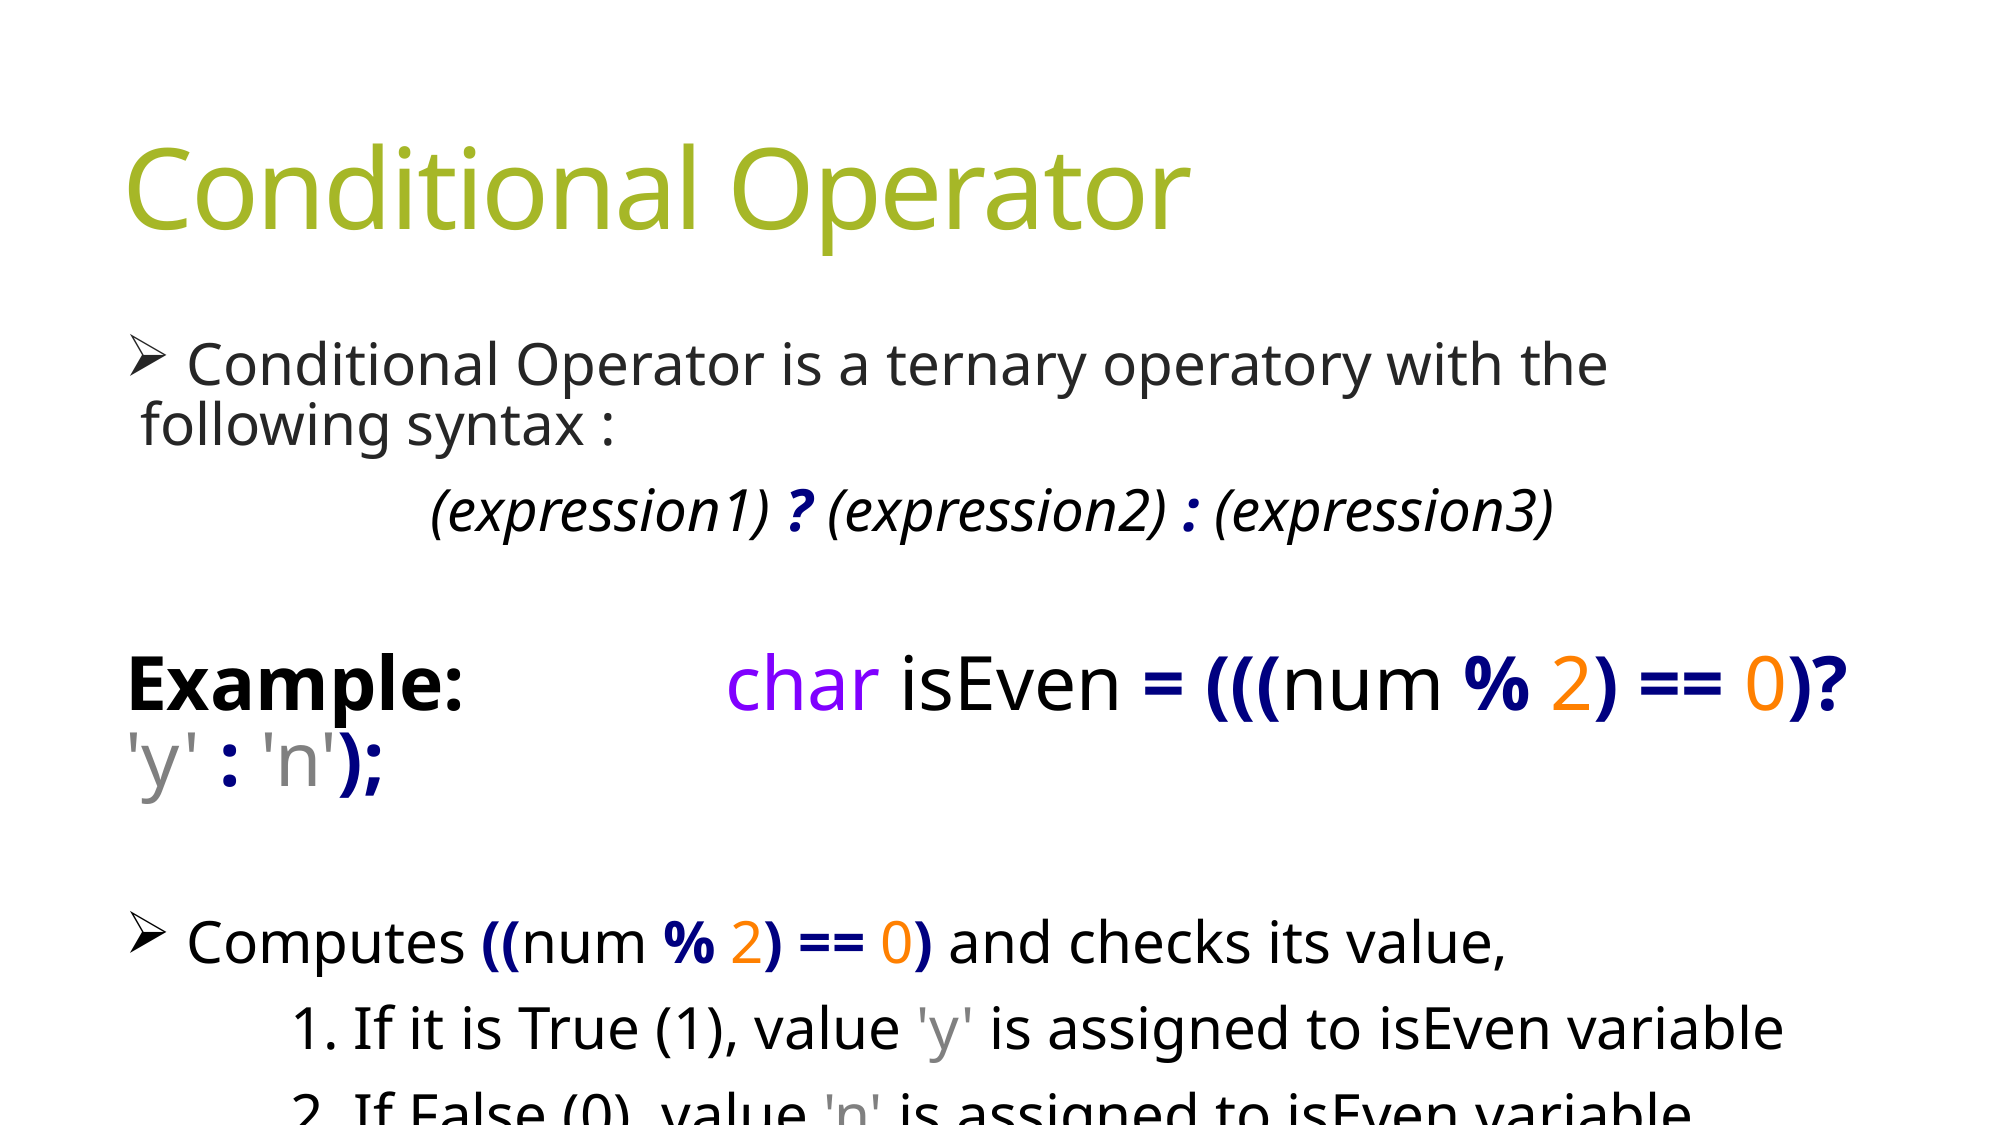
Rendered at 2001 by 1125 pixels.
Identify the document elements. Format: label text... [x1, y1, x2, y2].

list Conditional Operator is a ternary operatory with the following syntax : (expression1) ? (expression2) : (expression3) Example: char isEven = (((num % 2) == 0)? 'y' : 'n'); Computes ((num % 2) == 0) and checks its value, 1. If it is True (1), value 'y' is assigned to isEven variable 2. If False (0), value 'n' is assigned to isEven variable [109, 330, 1875, 993]
title Conditional Operator [107, 58, 1875, 331]
